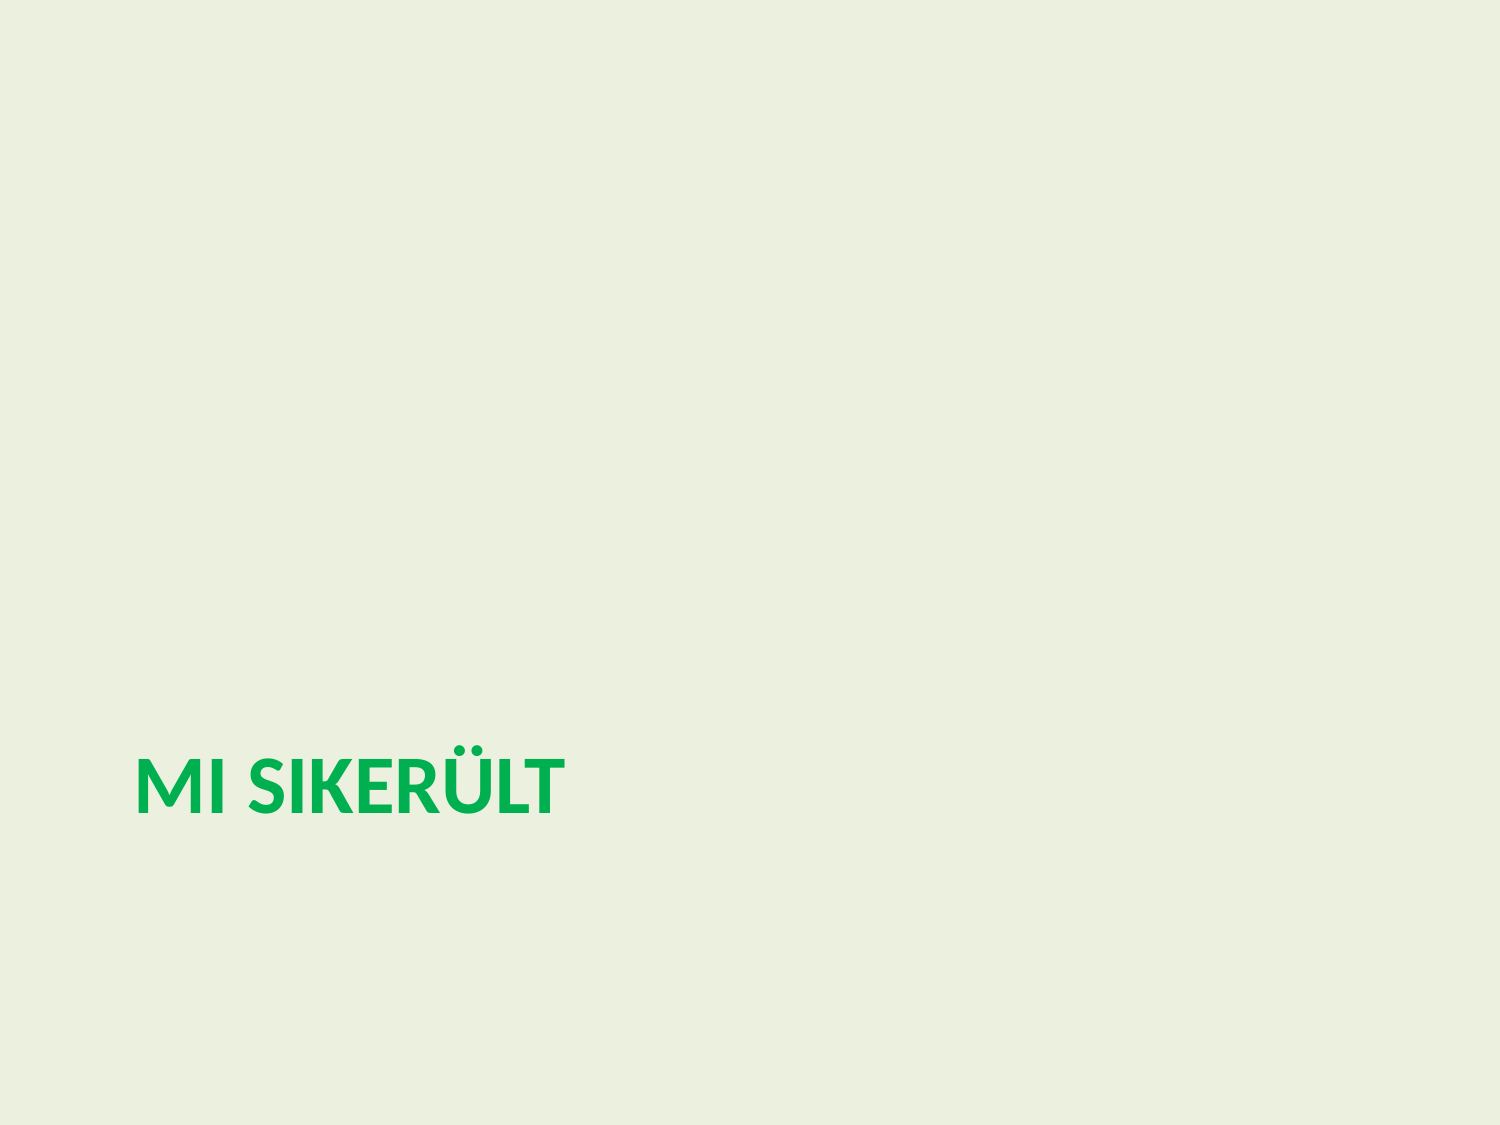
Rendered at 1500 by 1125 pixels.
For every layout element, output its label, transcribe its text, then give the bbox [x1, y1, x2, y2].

title Mi sikerült [118, 722, 1394, 947]
